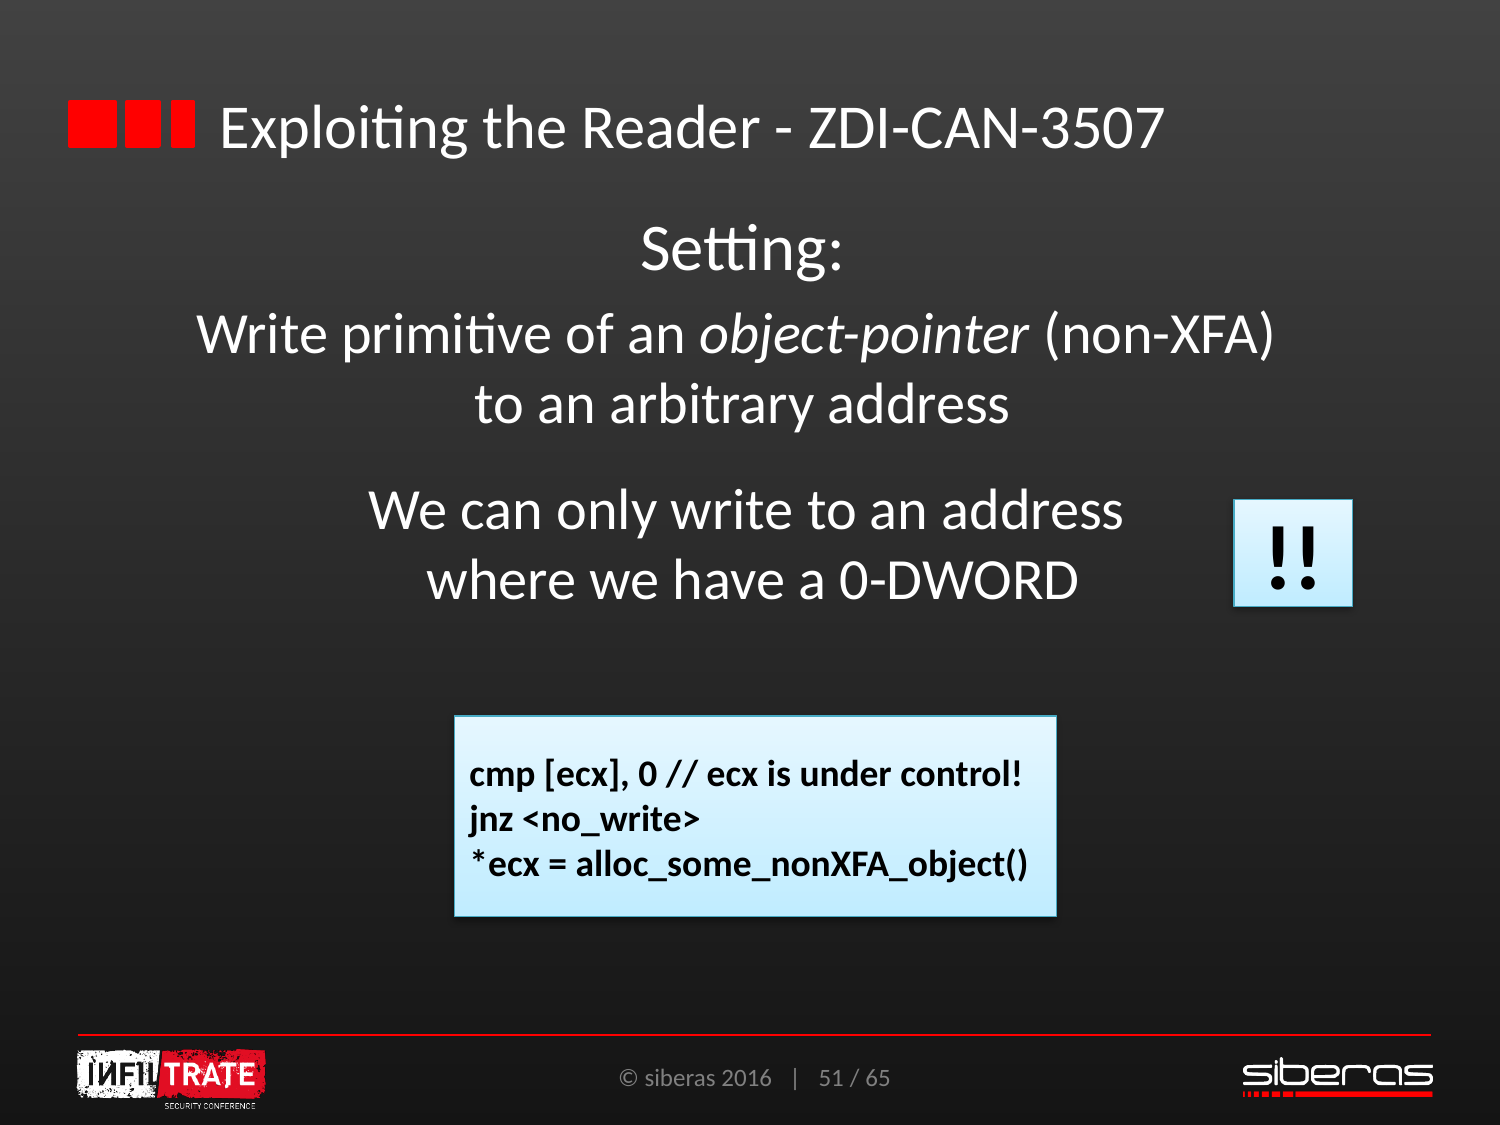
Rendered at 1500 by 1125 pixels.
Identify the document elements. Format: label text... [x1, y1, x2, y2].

text_box Setting: Write primitive of an object-pointer (non-XFA) to an arbitrary address [66, 196, 1420, 575]
text_box We can only write to an address where we have a 0-DWORD [76, 463, 1430, 623]
title Exploiting the Reader - ZDI-CAN-3507 [205, 58, 1420, 189]
picture [1243, 1057, 1433, 1097]
picture [76, 1049, 266, 1109]
text_box cmp [ecx], 0 // ecx is under control! jnz <no_write> *ecx = alloc_some_nonXFA_object() [454, 715, 1057, 917]
